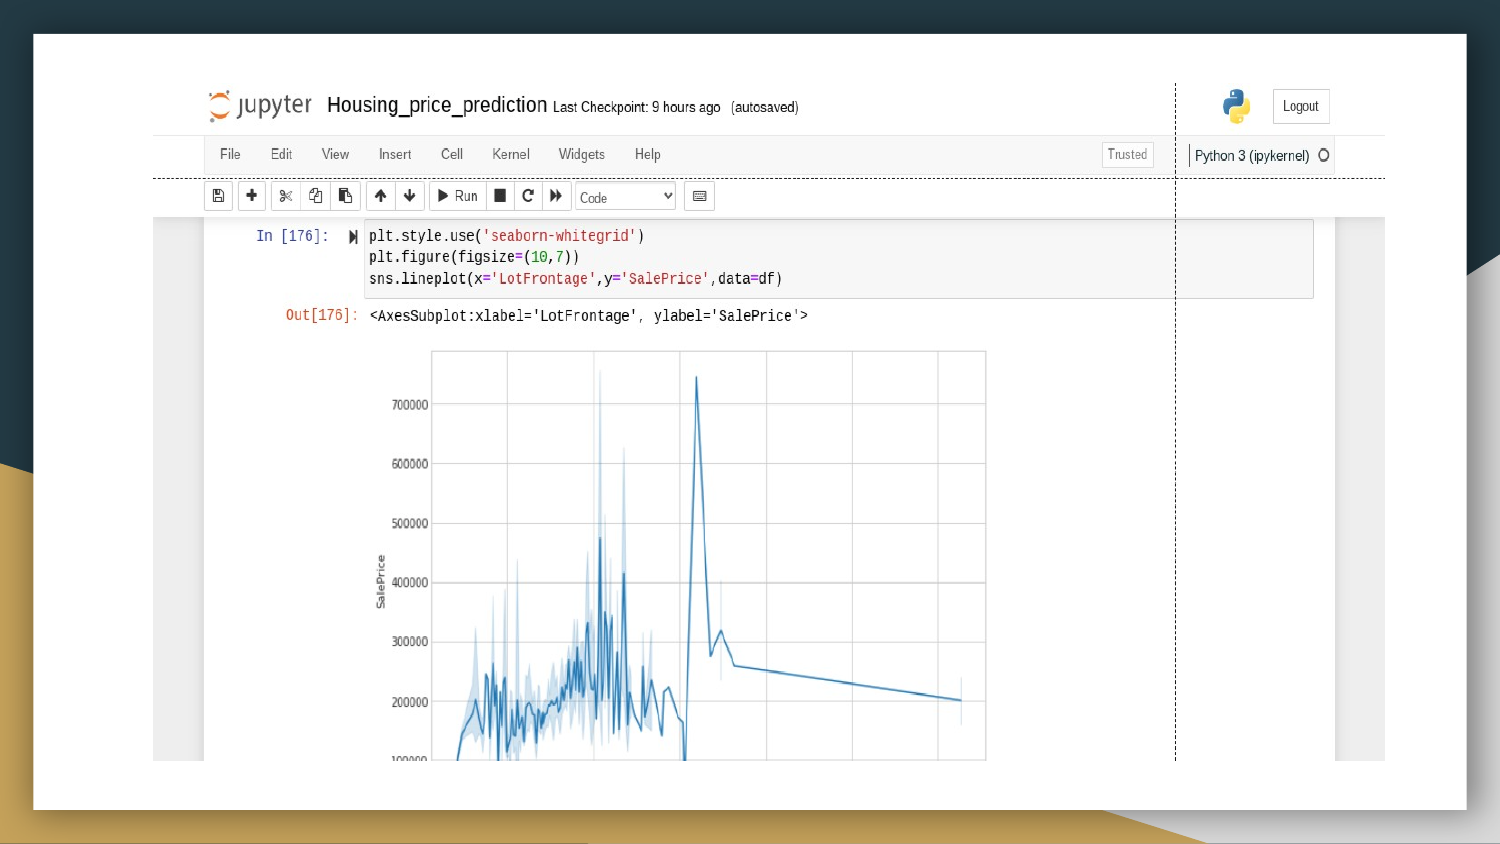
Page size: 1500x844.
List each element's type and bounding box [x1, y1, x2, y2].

picture [152, 82, 1385, 761]
